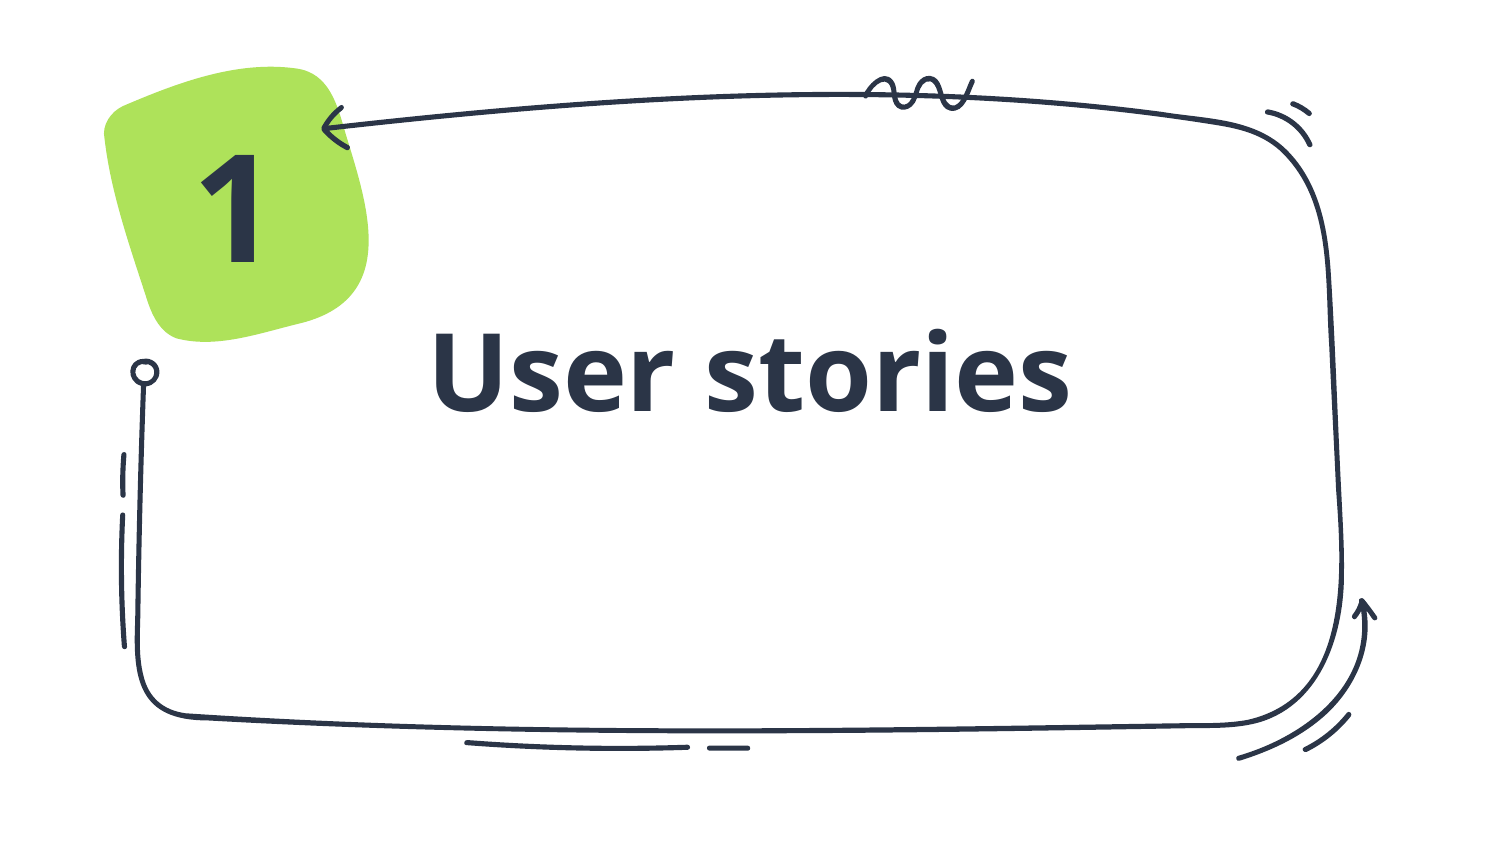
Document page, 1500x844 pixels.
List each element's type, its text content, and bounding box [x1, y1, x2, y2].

text_box 1 [112, 80, 358, 325]
title User stories [290, 324, 1210, 435]
